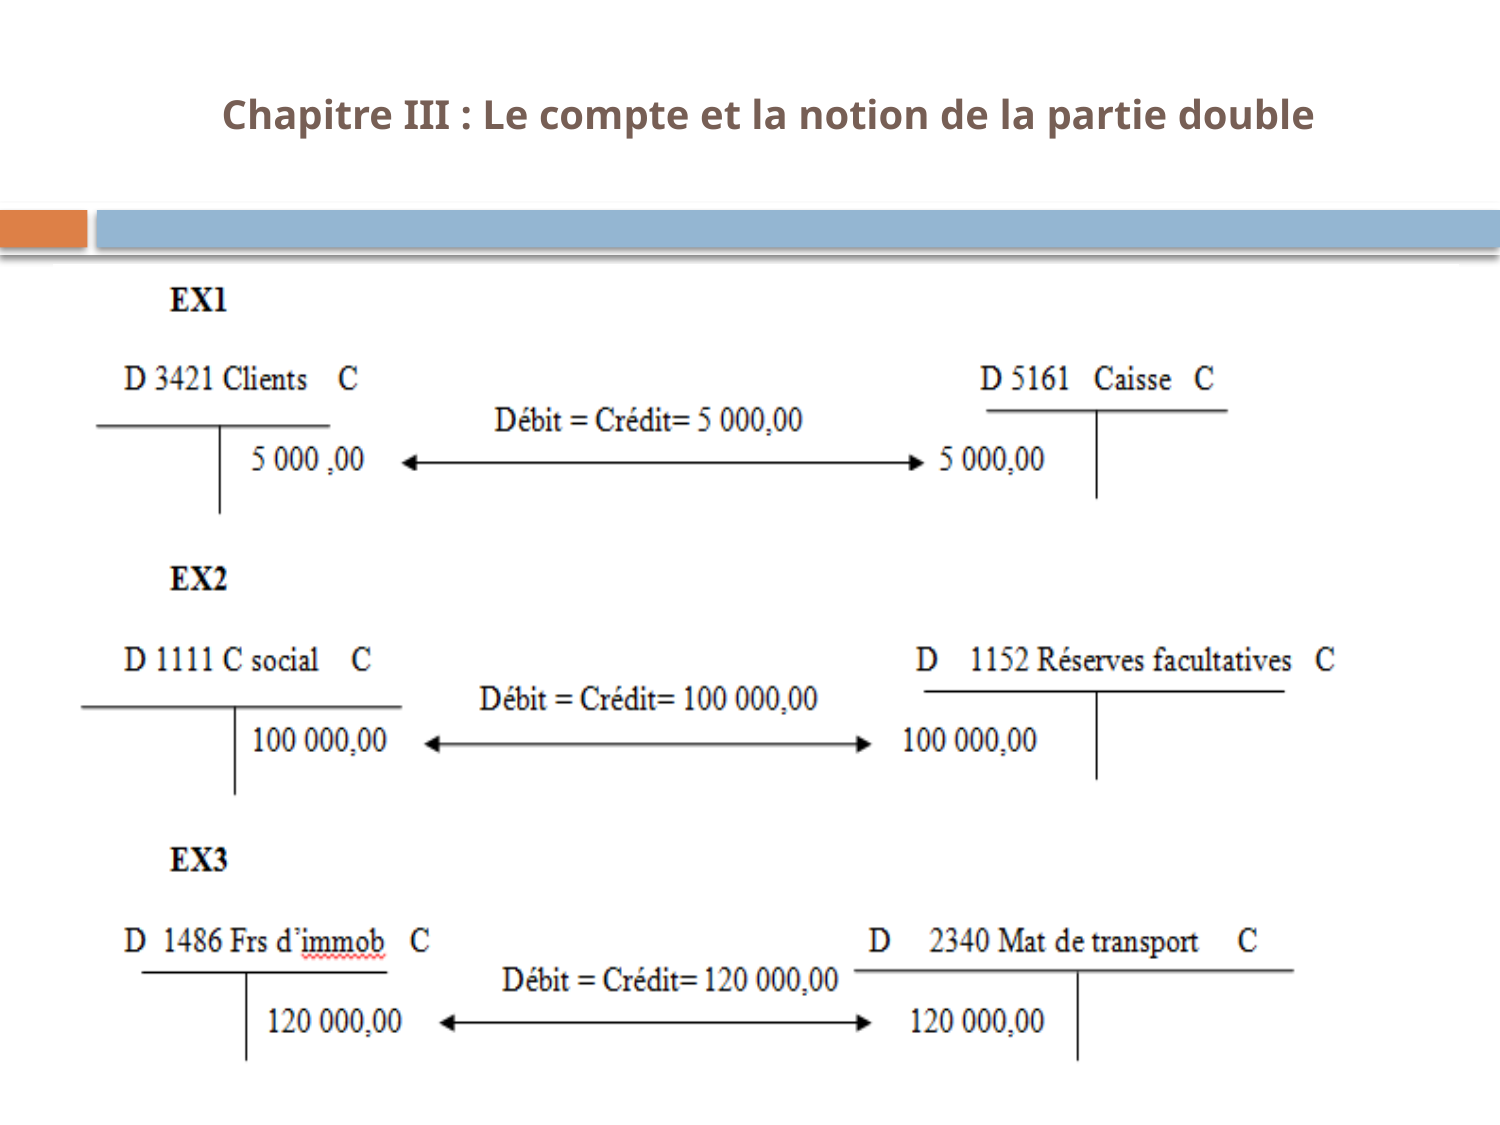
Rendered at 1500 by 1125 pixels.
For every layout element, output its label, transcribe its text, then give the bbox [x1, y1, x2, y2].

title Chapitre III : Le compte et la notion de la partie double [100, 37, 1438, 200]
picture [52, 264, 1460, 1095]
